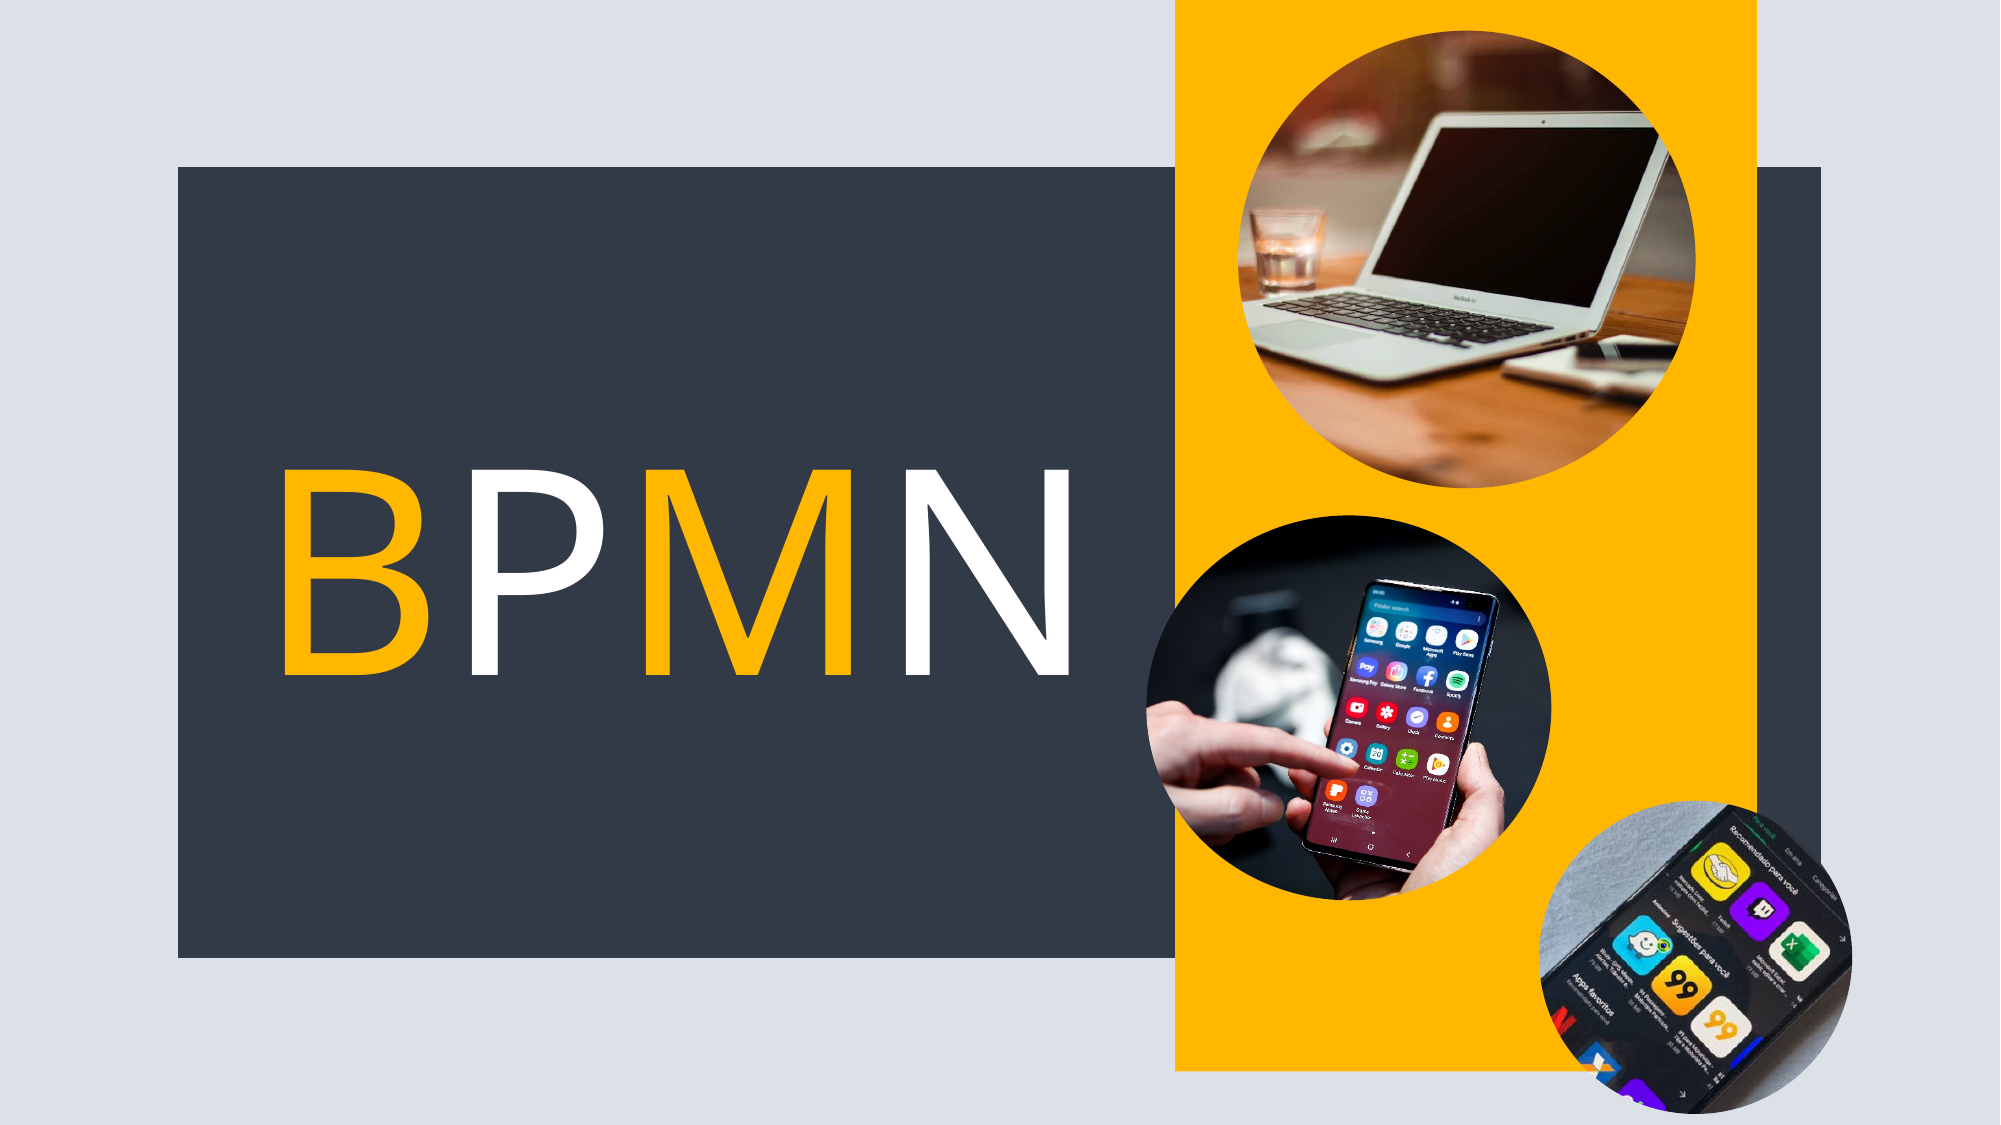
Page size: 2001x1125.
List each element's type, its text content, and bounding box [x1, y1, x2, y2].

text_box BPMN [179, 380, 1176, 741]
text_box [1758, 167, 1821, 860]
text_box [178, 167, 1174, 958]
text_box [1174, 0, 1758, 1072]
text_box [1236, 29, 1697, 490]
text_box [1145, 514, 1553, 902]
text_box [1538, 799, 1854, 1115]
